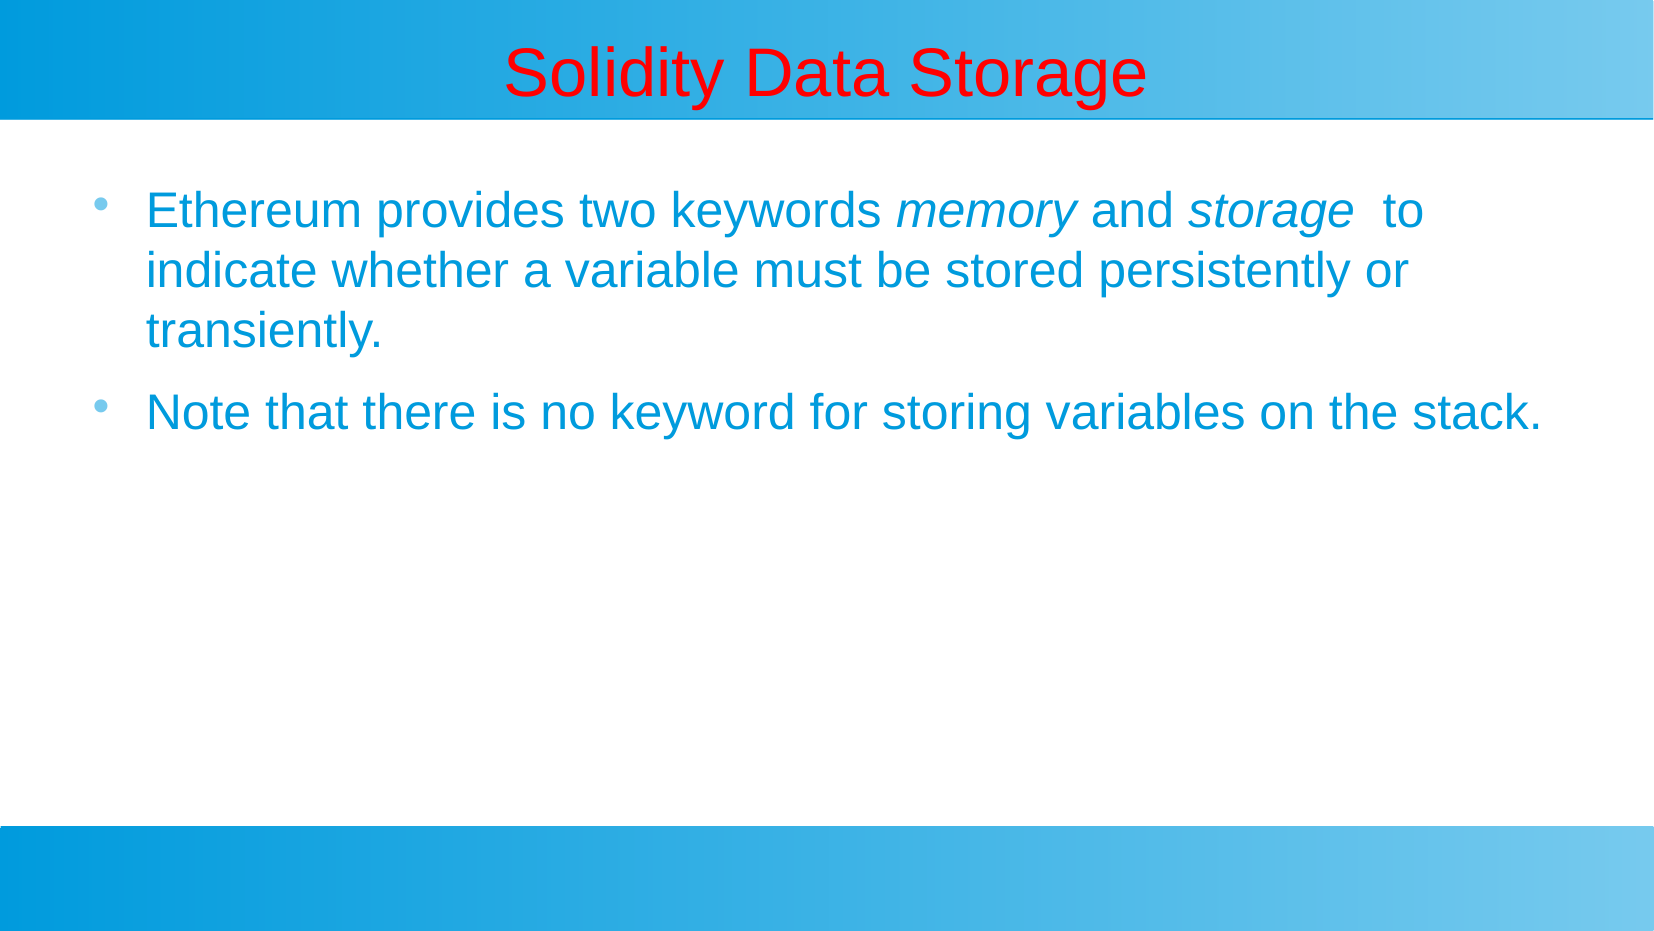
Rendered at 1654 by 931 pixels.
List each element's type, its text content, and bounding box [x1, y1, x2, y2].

text_box Solidity Data Storage [58, 29, 1595, 108]
text_box Ethereum provides two keywords memory and storage to indicate whether a variable must be stored persistently or transiently. Note that there is no keyword for storing variables on the stack. [74, 177, 1611, 768]
